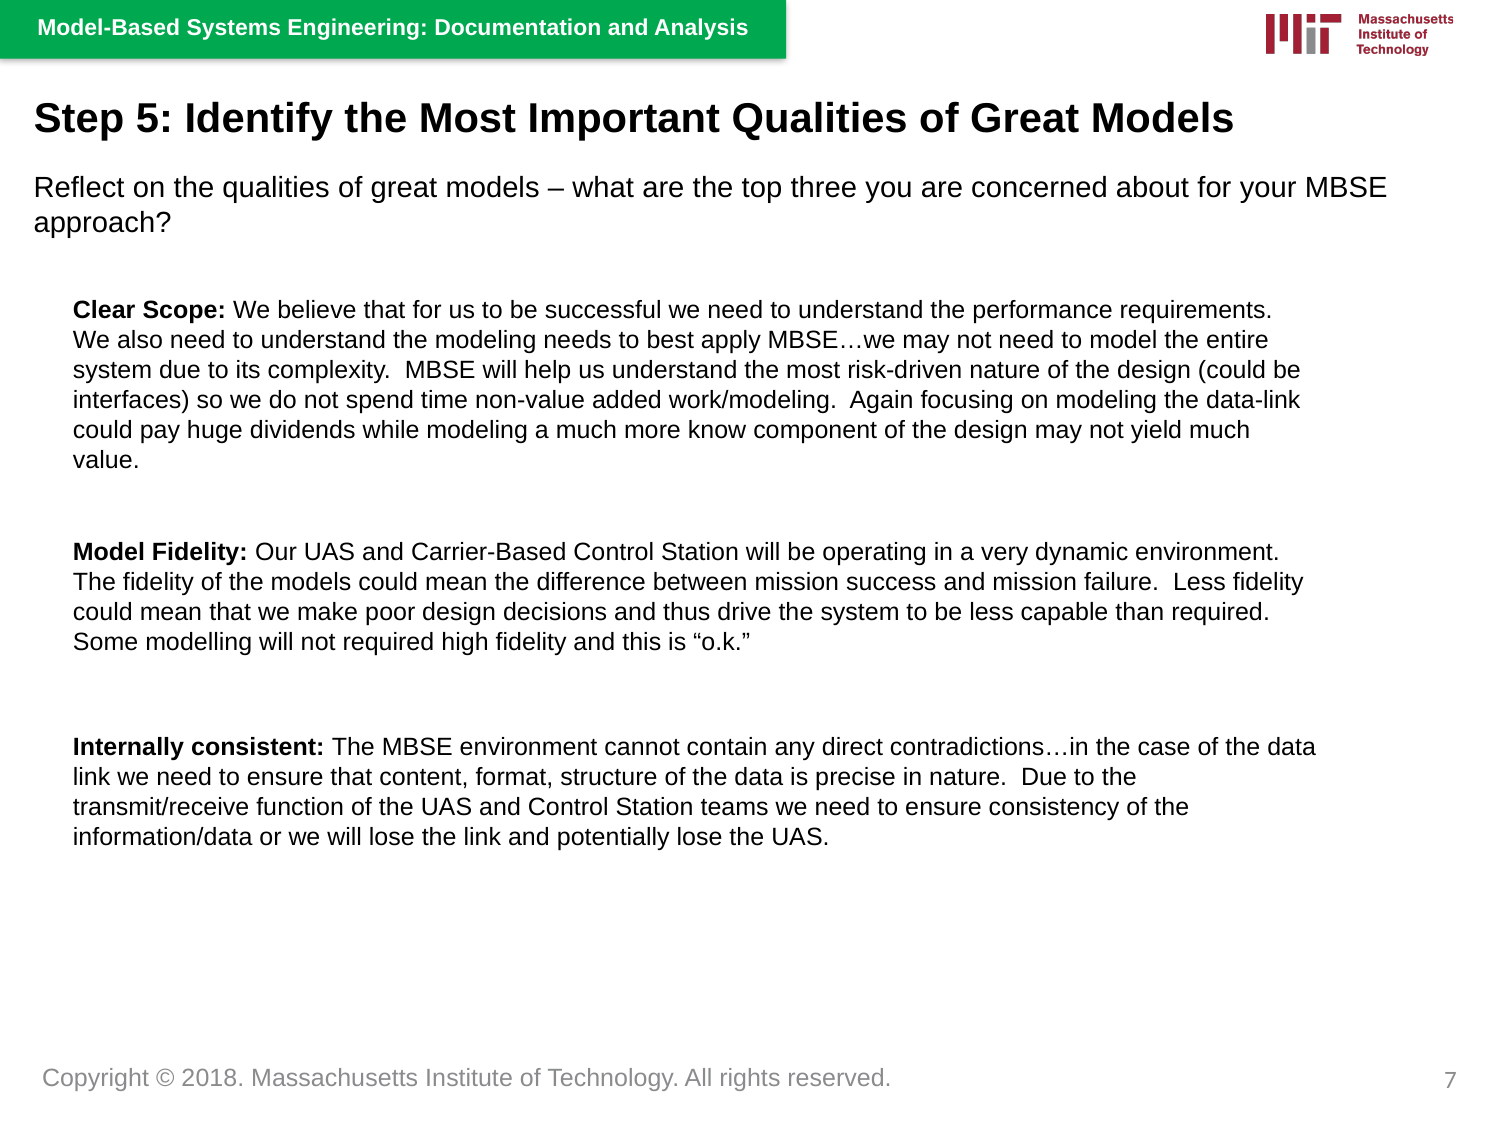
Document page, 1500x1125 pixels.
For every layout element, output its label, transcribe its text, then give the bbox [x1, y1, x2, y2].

slide_number 7 [1121, 1055, 1472, 1116]
text_box Clear Scope: We believe that for us to be successful we need to understand the performance requirements. We also need to understand the modeling needs to best apply MBSE…we may not need to model the entire system due to its complexity. MBSE will help us understand the most risk-driven nature of the design (could be interfaces) so we do not spend time non-value added work/modeling. Again focusing on modeling the data-link could pay huge dividends while modeling a much more know component of the design may not yield much value. [58, 286, 1339, 481]
text_box Model Fidelity: Our UAS and Carrier-Based Control Station will be operating in a very dynamic environment. The fidelity of the models could mean the difference between mission success and mission failure. Less fidelity could mean that we make poor design decisions and thus drive the system to be less capable than required. Some modelling will not required high fidelity and this is “o.k.” [58, 527, 1339, 663]
text_box Internally consistent: The MBSE environment cannot contain any direct contradictions…in the case of the data link we need to ensure that content, format, structure of the data is precise in nature. Due to the transmit/receive function of the UAS and Control Station teams we need to ensure consistency of the information/data or we will lose the link and potentially lose the UAS. [58, 723, 1339, 858]
picture [1266, 14, 1454, 56]
text_box Step 5: Identify the Most Important Qualities of Great Models [18, 76, 1339, 159]
text_box Reflect on the qualities of great models – what are the top three you are concerned about for your MBSE approach? [18, 160, 1472, 246]
